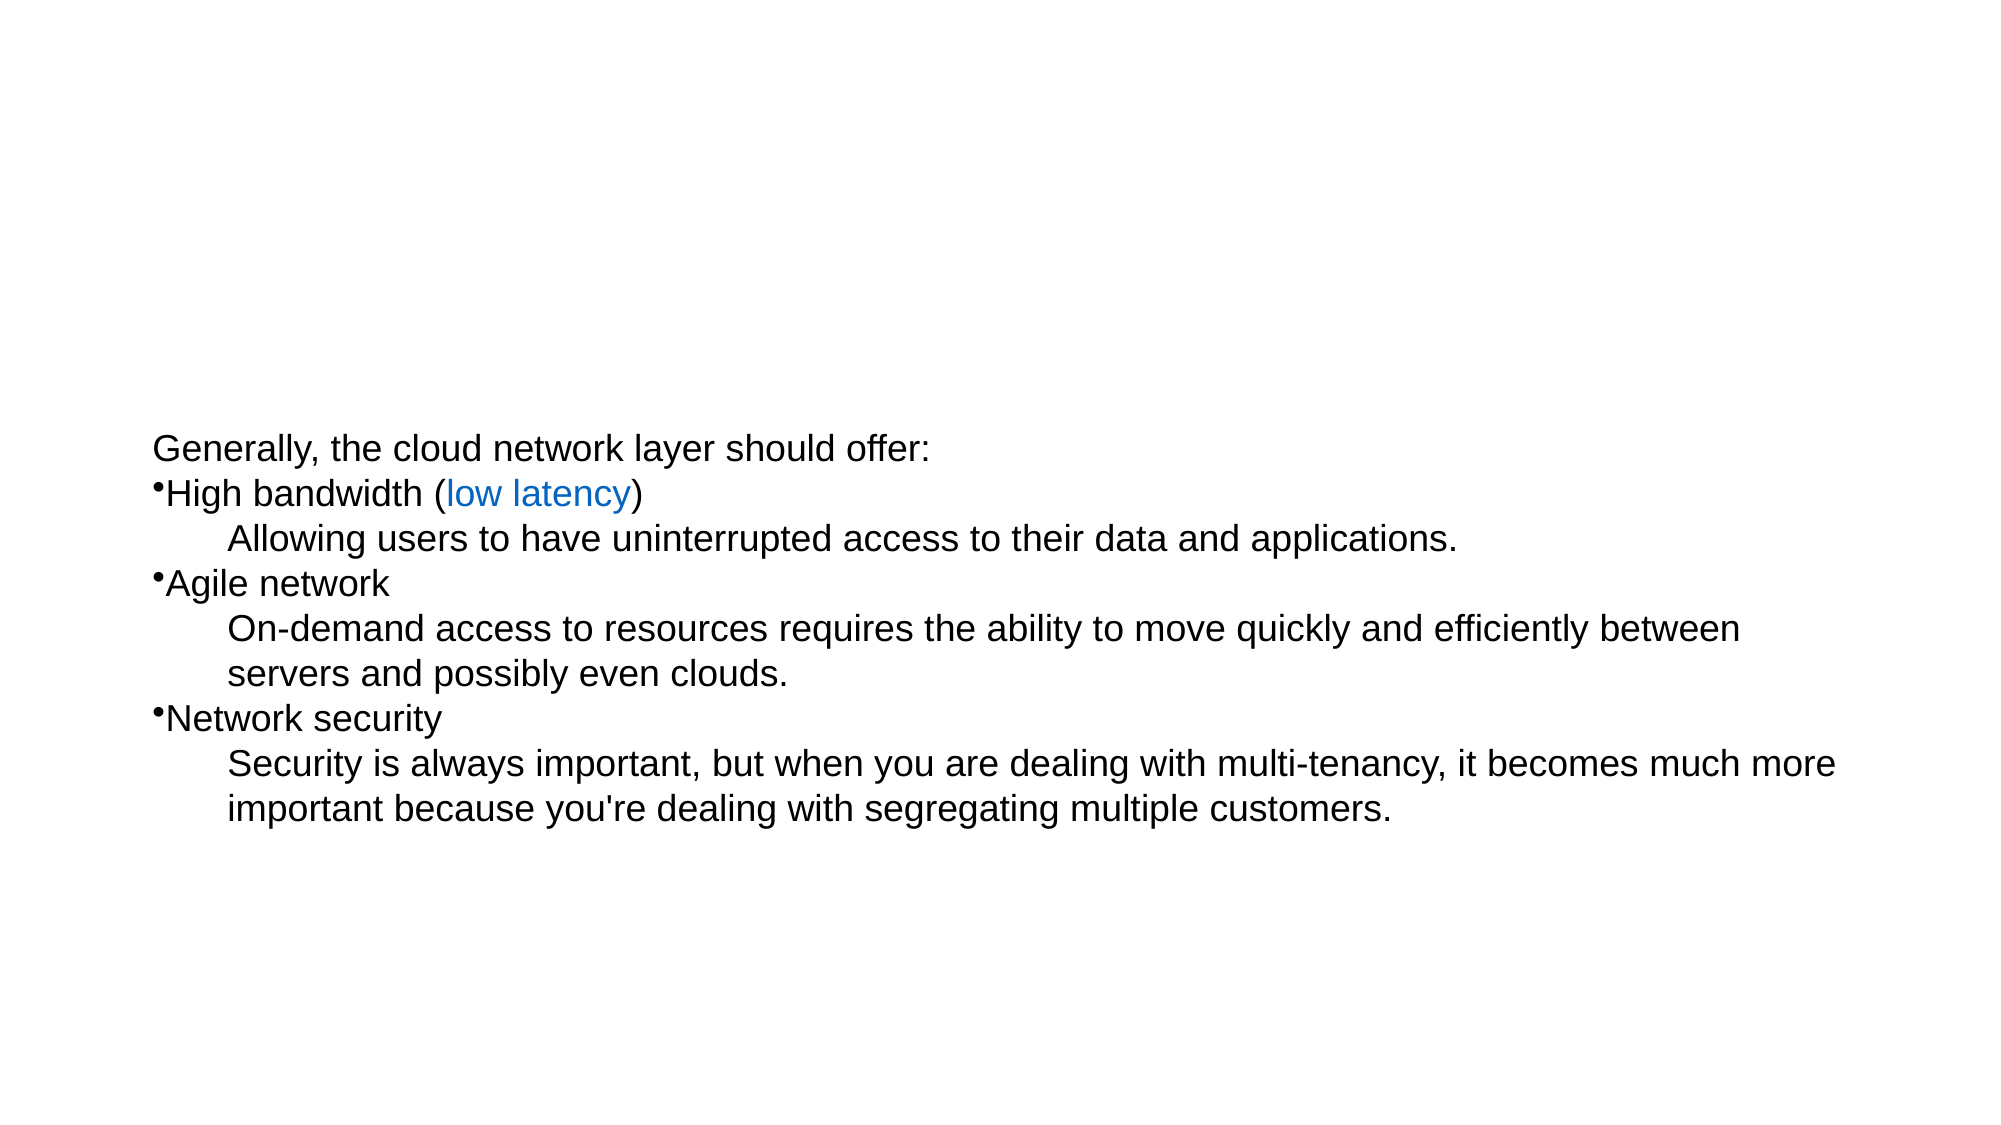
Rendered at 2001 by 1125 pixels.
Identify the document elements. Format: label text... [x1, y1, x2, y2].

list Generally, the cloud network layer should offer: High bandwidth (low latency) Allowing users to have uninterrupted access to their data and applications. Agile network On-demand access to resources requires the ability to move quickly and efficiently between servers and possibly even clouds. Network security Security is always important, but when you are dealing with multi-tenancy, it becomes much more important because you're dealing with segregating multiple customers. [137, 323, 1890, 976]
